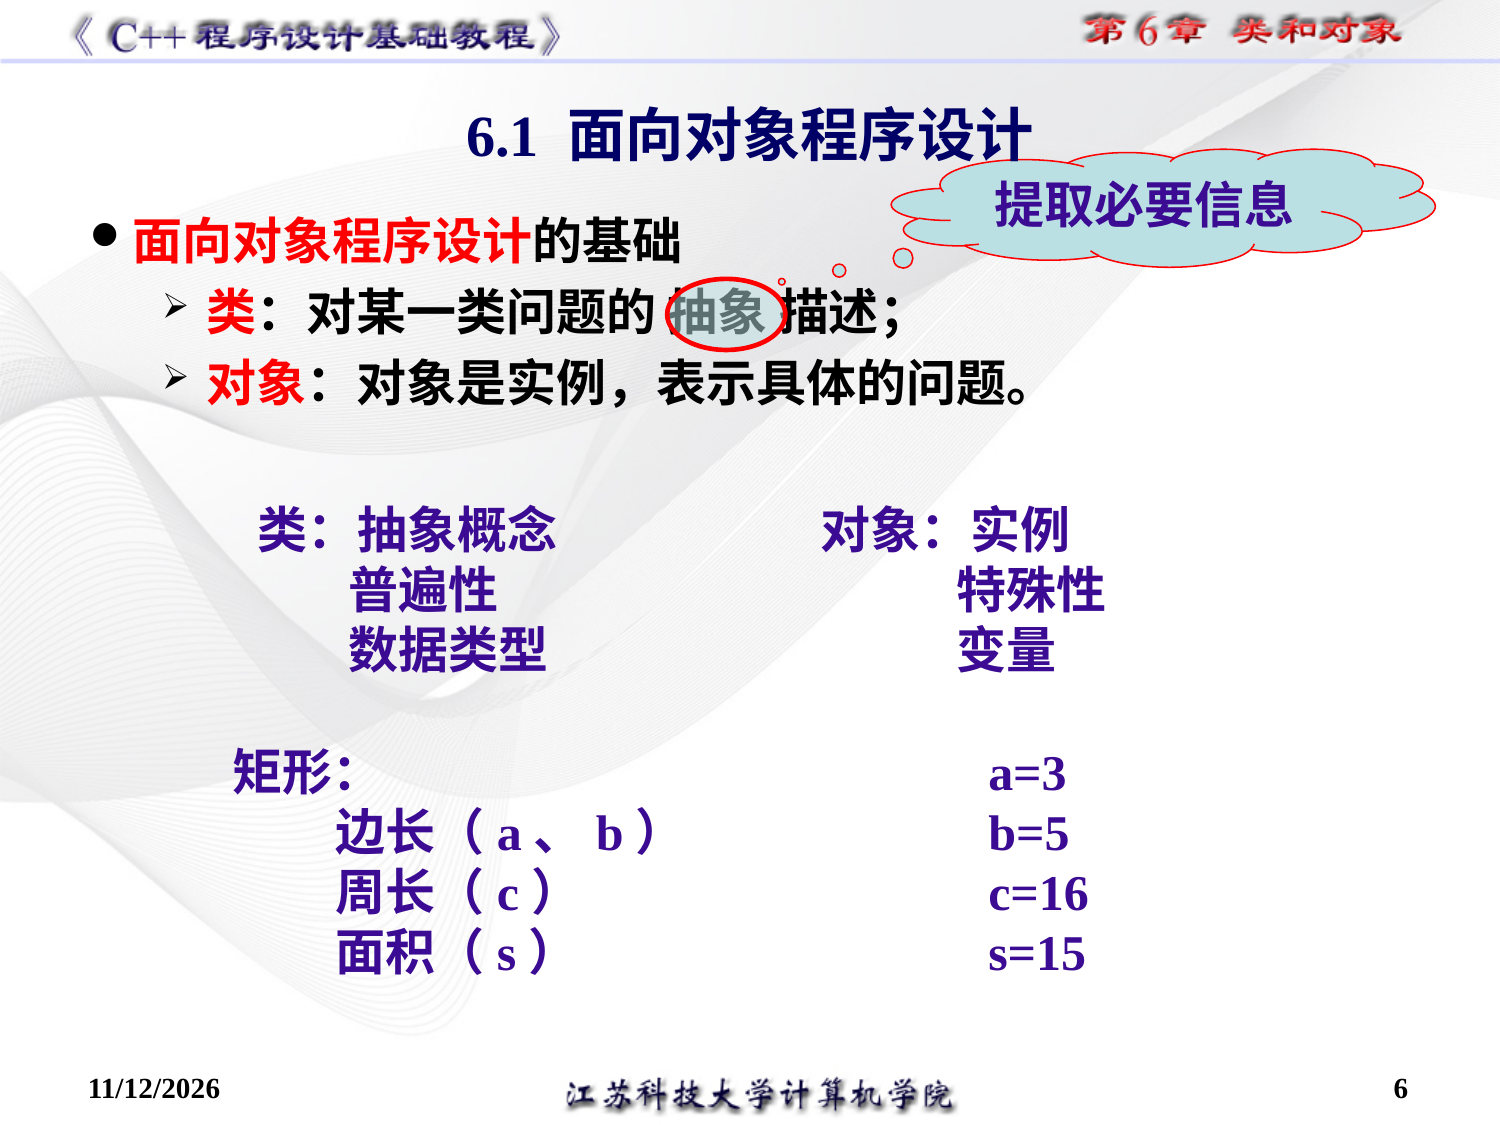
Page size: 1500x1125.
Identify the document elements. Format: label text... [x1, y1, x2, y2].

text_box 对象：实例 特殊性 变量 [805, 491, 1122, 687]
title 6.1 面向对象程序设计 [74, 80, 1426, 185]
text_box a=3 b=5 c=16 s=15 [973, 732, 1104, 988]
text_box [666, 148, 1436, 351]
text_box 面向对象程序设计的基础 类：对某一类问题的 抽象 描述； 对象：对象是实例，表示具体的问题。 [74, 196, 1425, 1047]
text_box 矩形： 边长（a、b） 周长（c） 面积（s） [218, 732, 701, 988]
picture [0, 0, 1500, 1125]
text_box 类：抽象概念 普遍性 数据类型 [243, 491, 573, 687]
